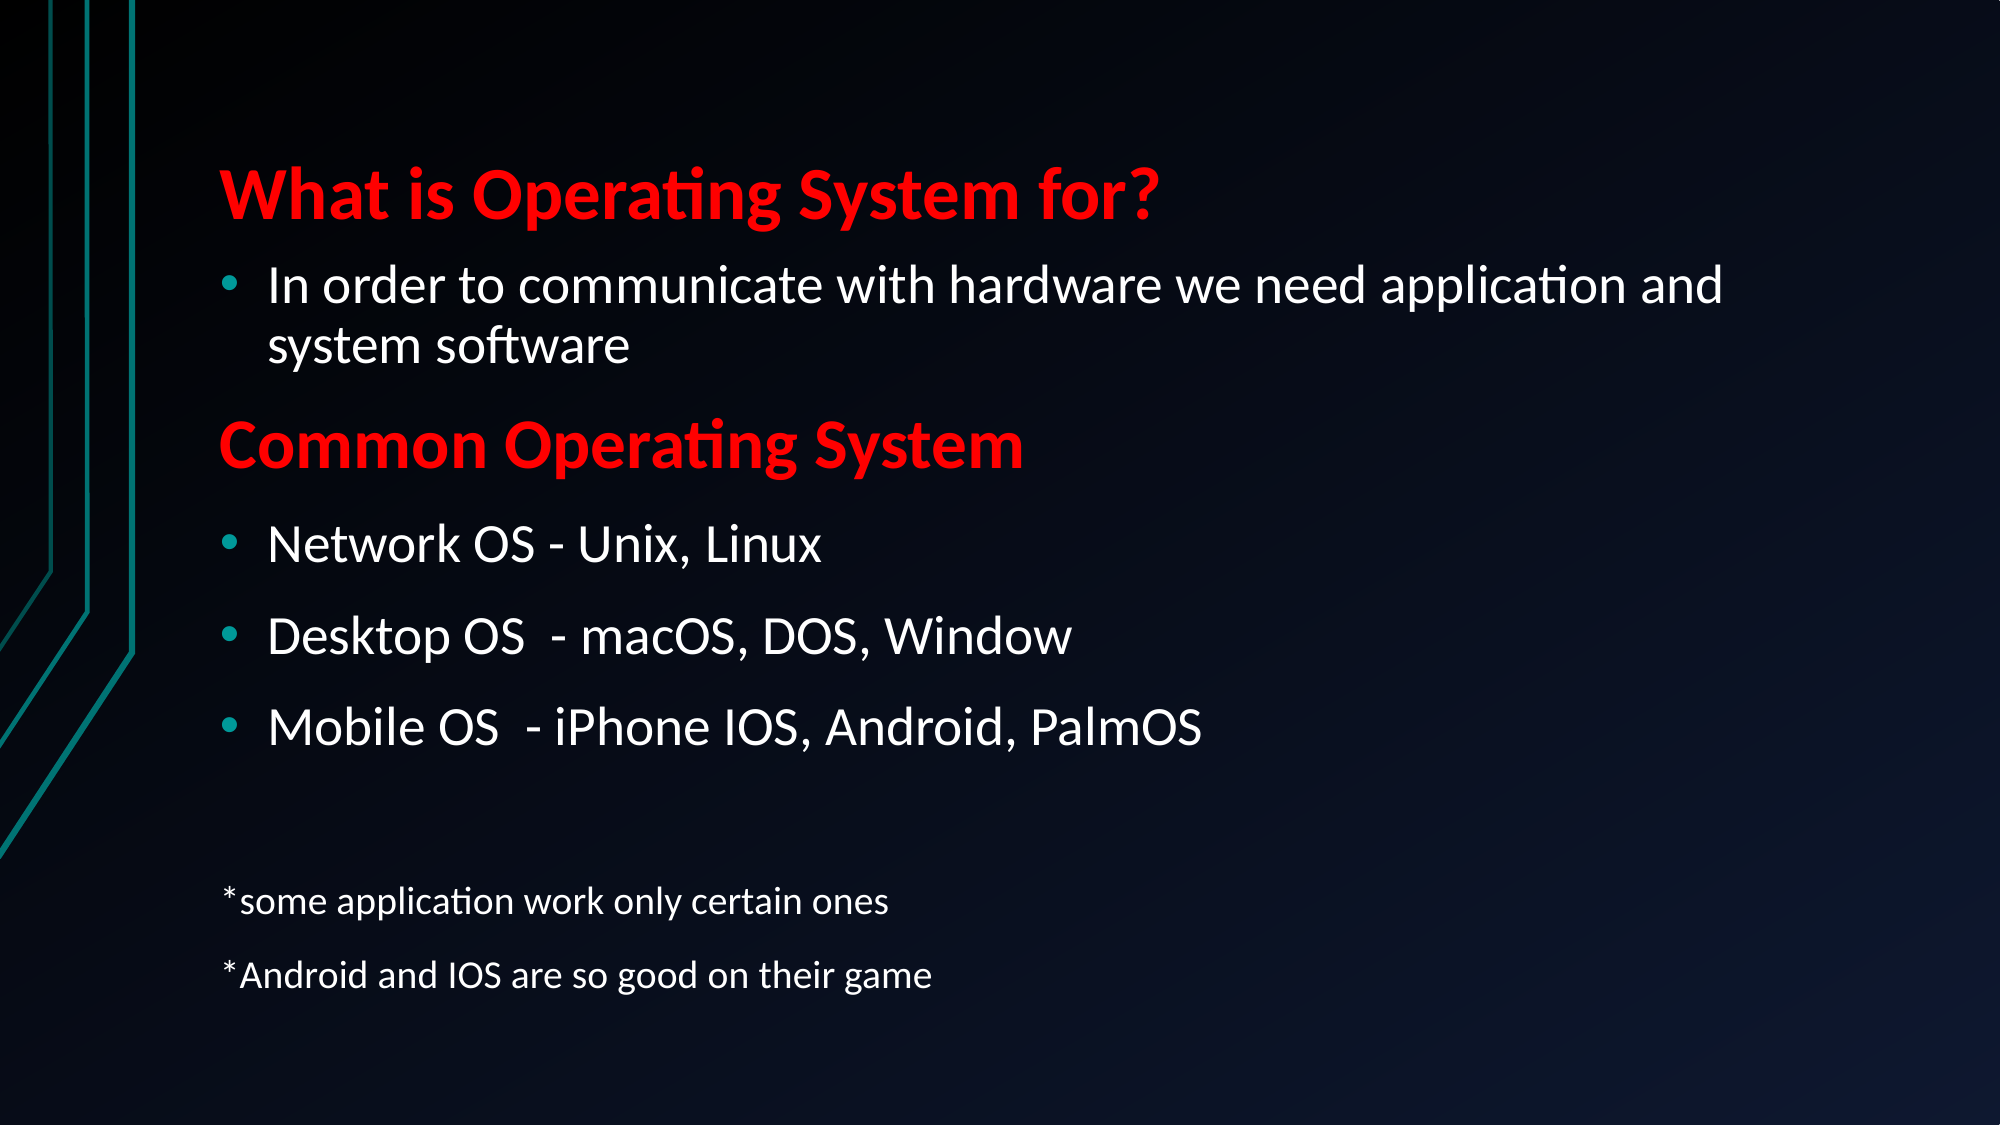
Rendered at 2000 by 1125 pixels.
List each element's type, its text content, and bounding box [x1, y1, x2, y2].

title What is Operating System for? [199, 45, 1900, 245]
list In order to communicate with hardware we need application and system software Common Operating System Network OS - Unix, Linux Desktop OS - macOS, DOS, Window Mobile OS - iPhone IOS, Android, PalmOS *some application work only certain ones *Android and IOS are so good on their game [199, 245, 1900, 1012]
